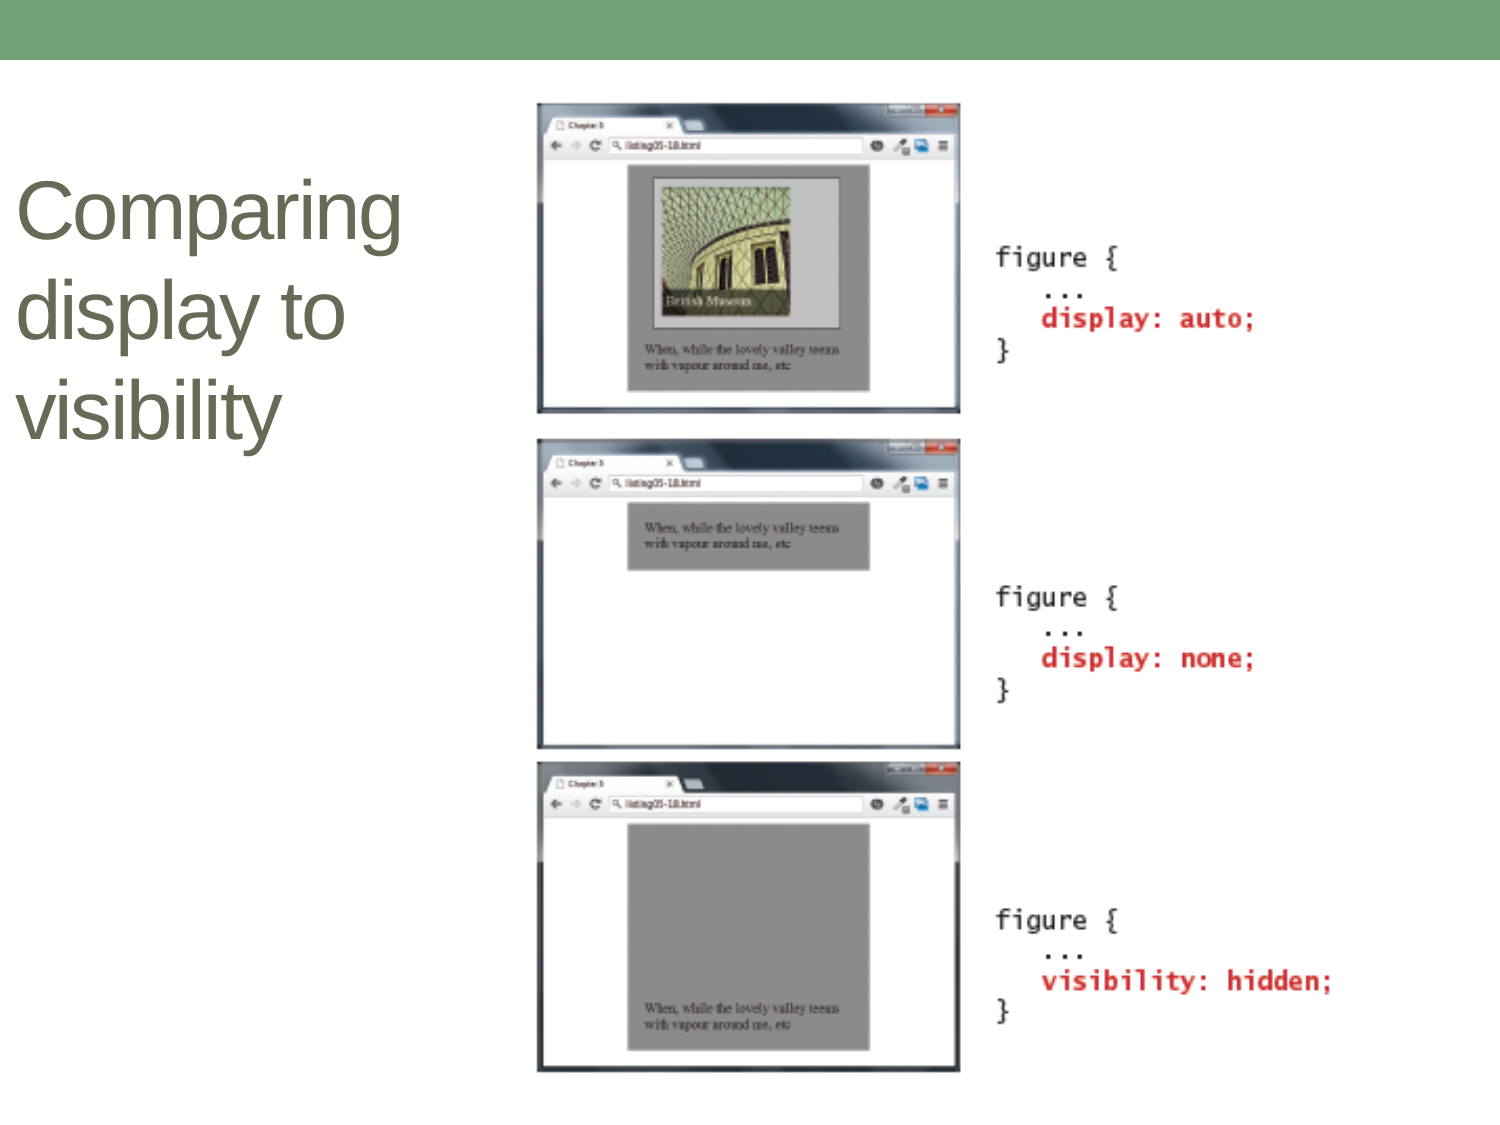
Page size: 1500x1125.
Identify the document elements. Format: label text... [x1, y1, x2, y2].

title Comparing display to visibility [0, 50, 438, 563]
picture [524, 87, 1338, 1081]
